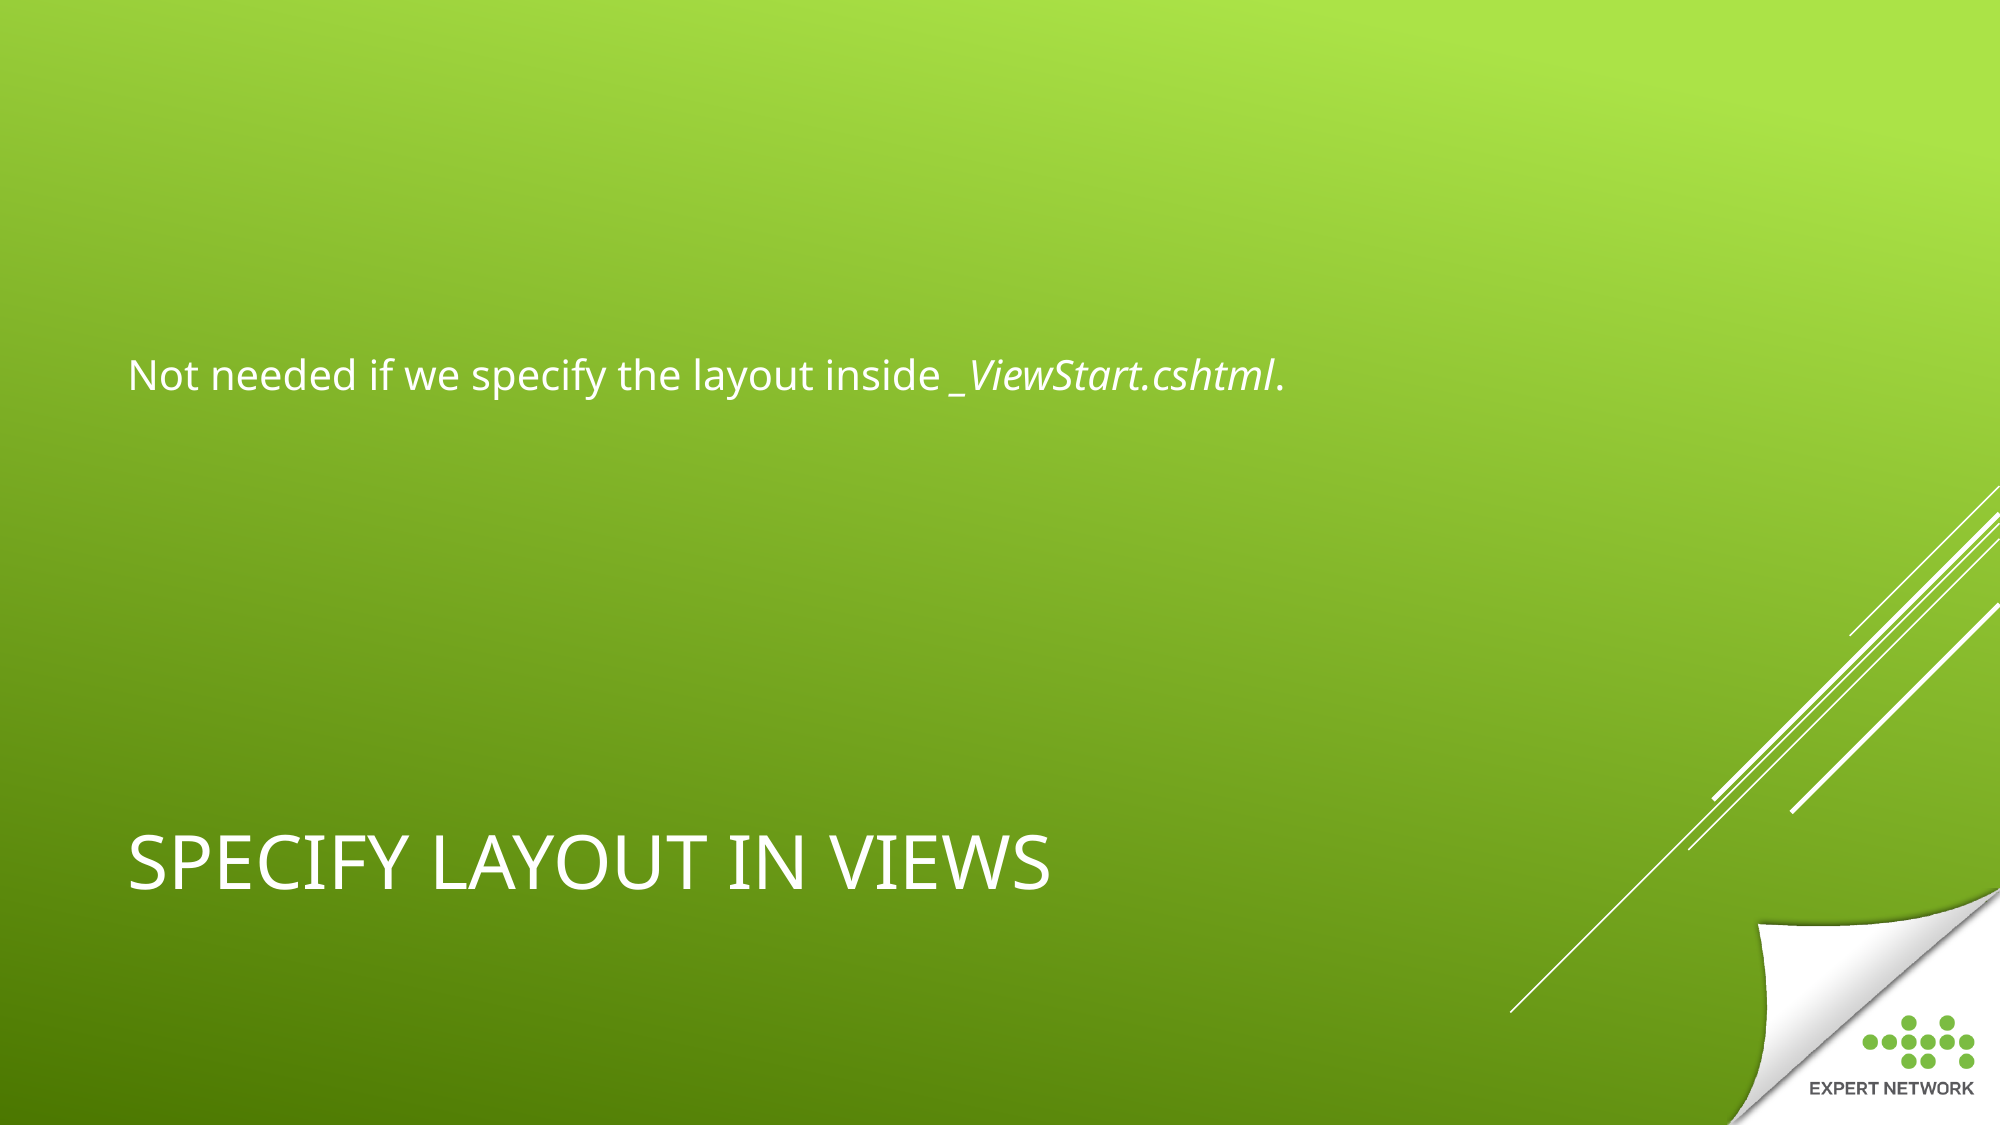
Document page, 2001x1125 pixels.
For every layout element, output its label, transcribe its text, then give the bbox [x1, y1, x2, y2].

list Not needed if we specify the layout inside _ViewStart.cshtml. [112, 112, 1513, 706]
title SPECIFY LAYOUT IN VIEWS [112, 736, 1513, 984]
picture [1727, 888, 2000, 1125]
